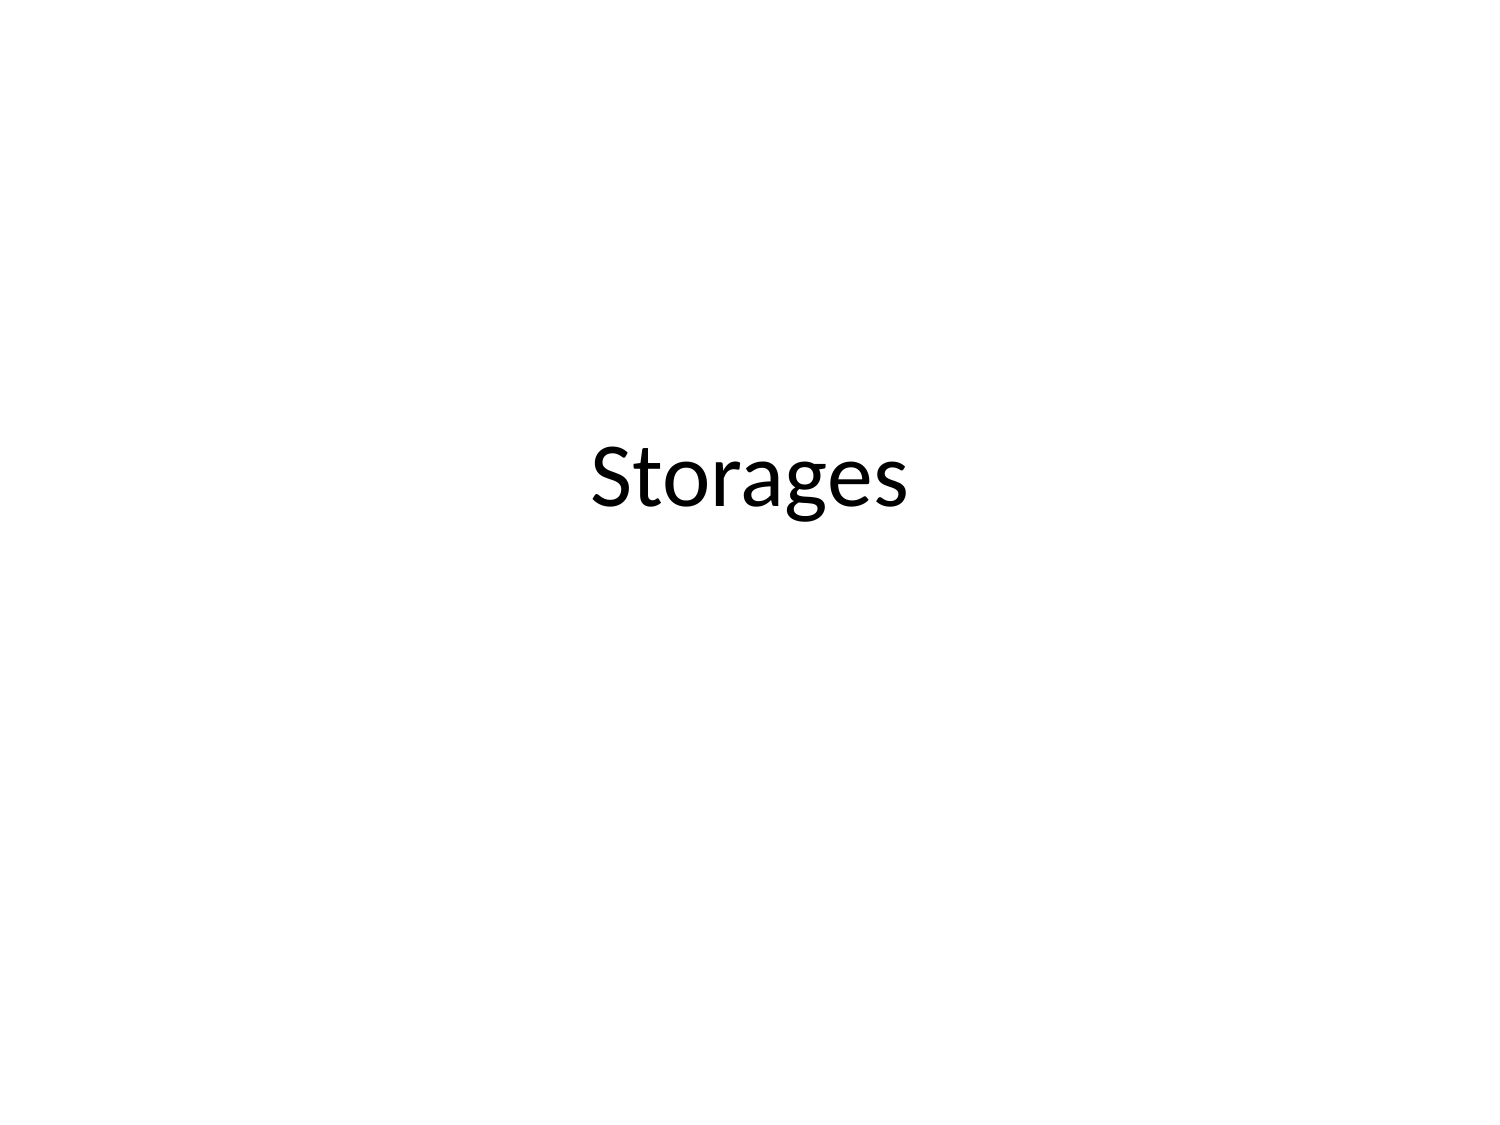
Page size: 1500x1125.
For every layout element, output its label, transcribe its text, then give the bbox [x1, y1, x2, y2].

title Storages [112, 349, 1388, 591]
